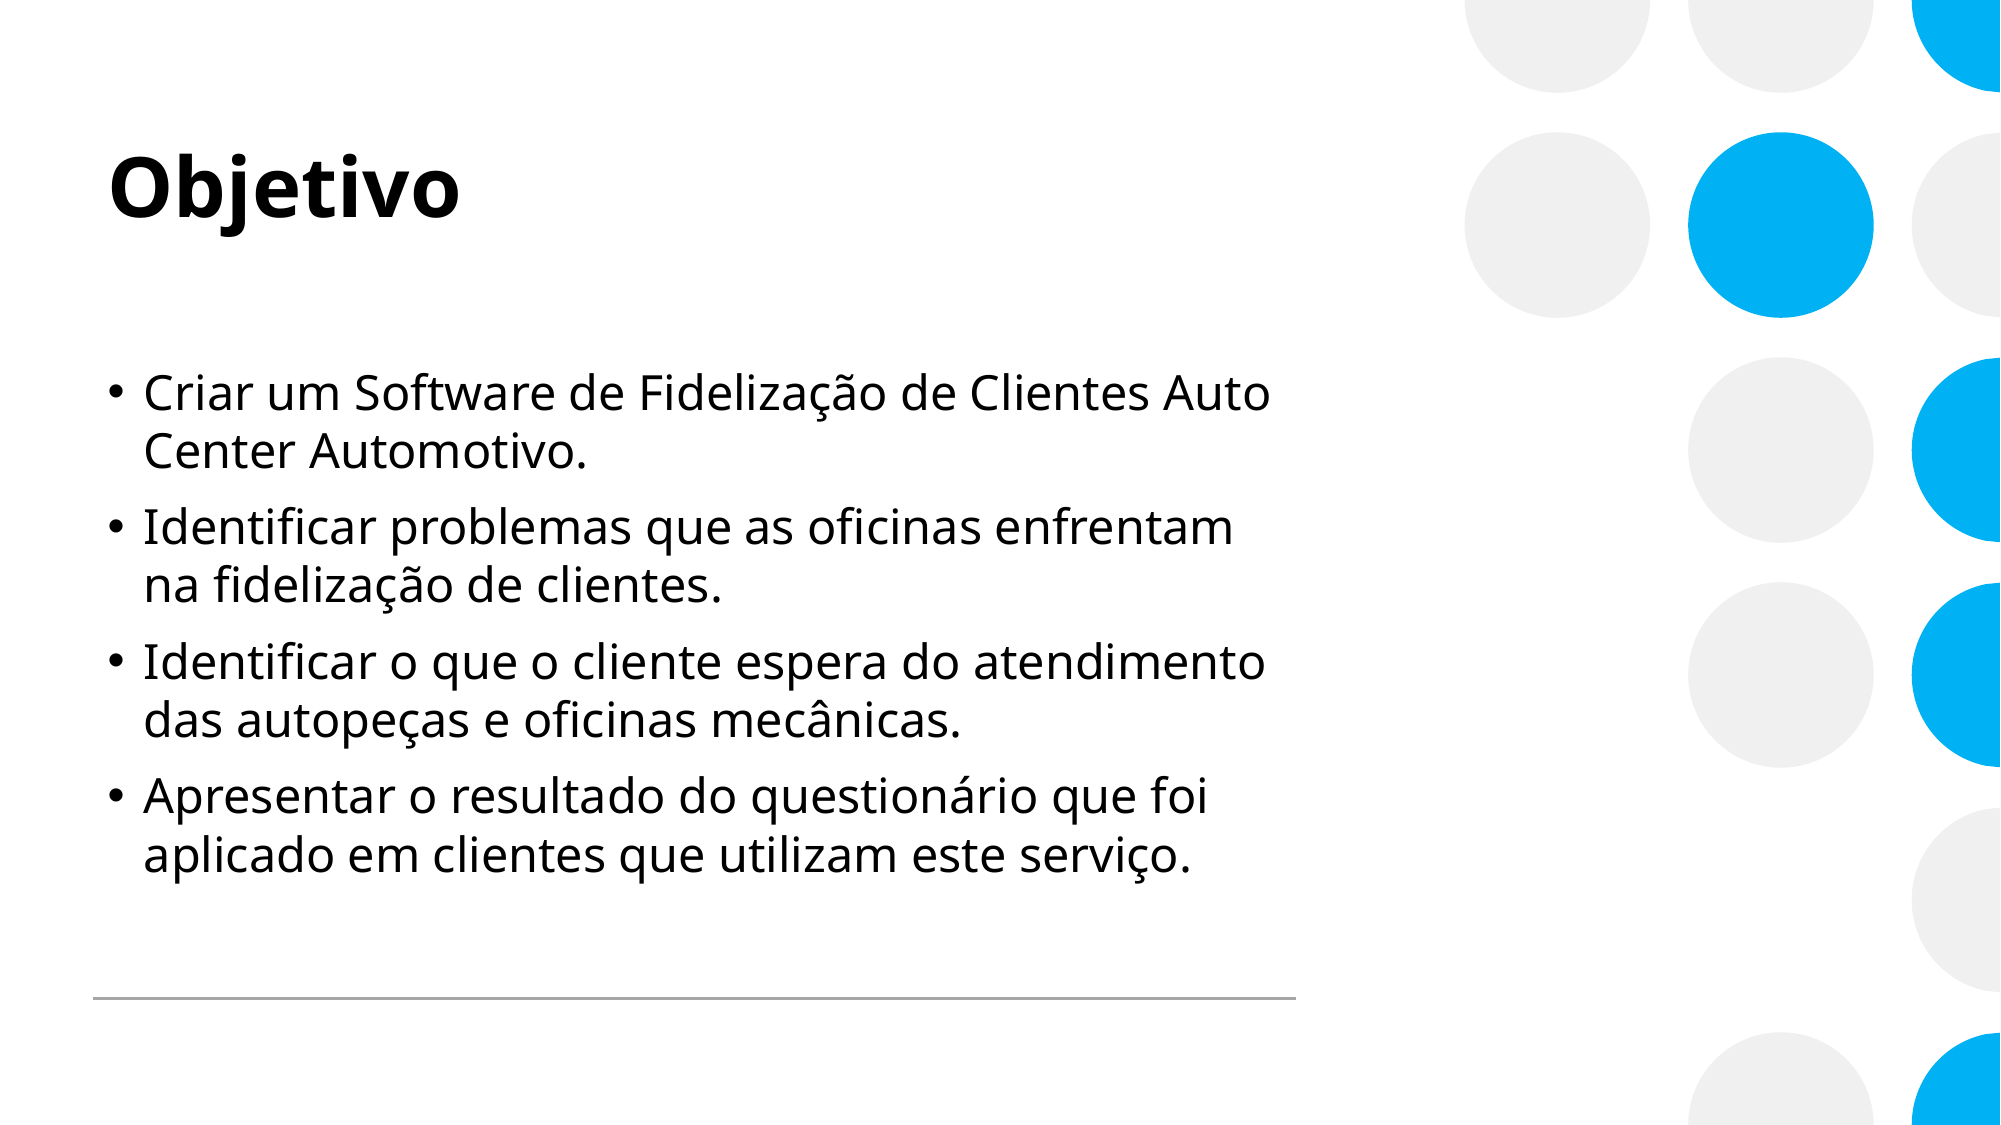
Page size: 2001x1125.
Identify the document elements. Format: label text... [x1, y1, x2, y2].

list Criar um Software de Fidelização de Clientes Auto Center Automotivo. Identificar problemas que as oficinas enfrentam na fidelização de clientes. Identificar o que o cliente espera do atendimento das autopeças e oficinas mecânicas. Apresentar o resultado do questionário que foi aplicado em clientes que utilizam este serviço. [92, 354, 1297, 946]
title Objetivo [92, 126, 1297, 335]
